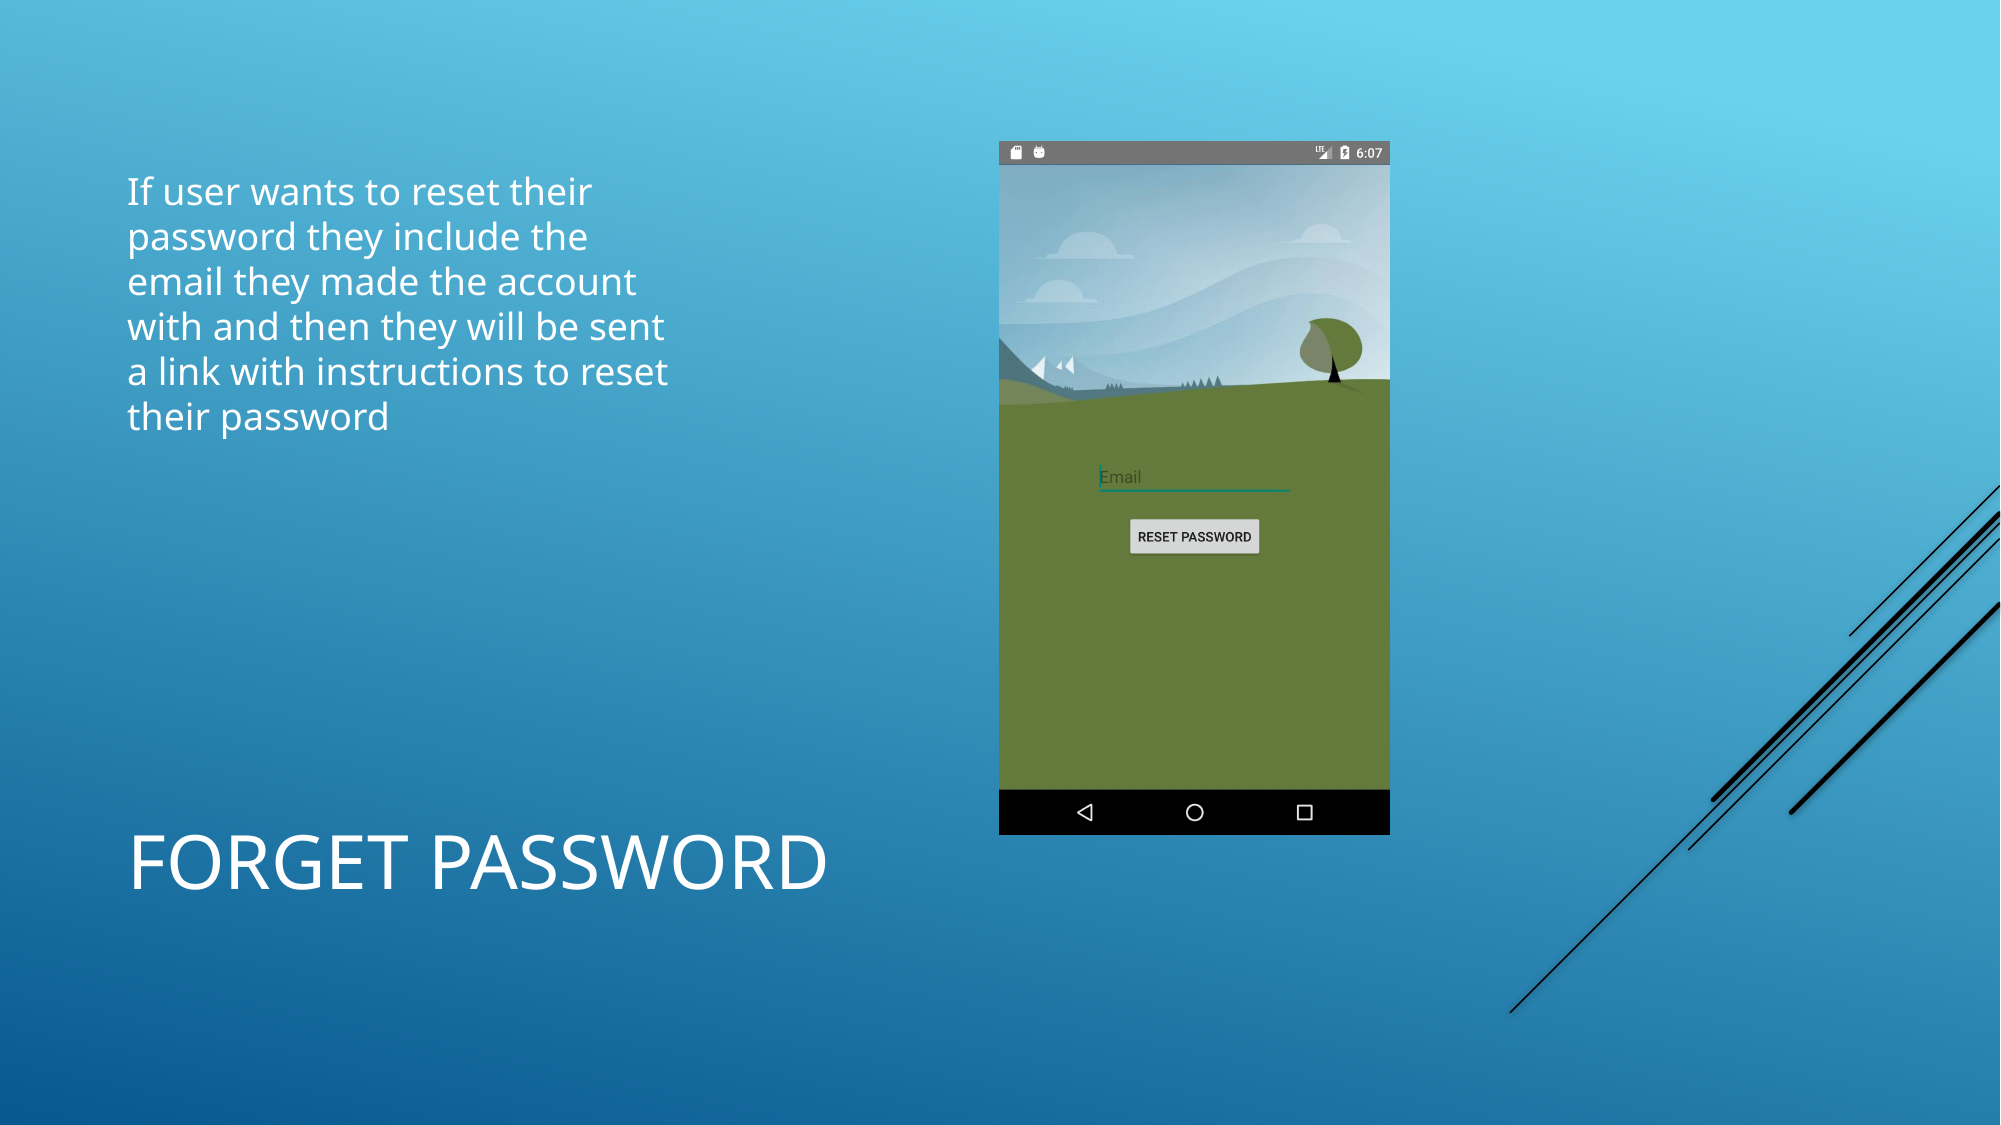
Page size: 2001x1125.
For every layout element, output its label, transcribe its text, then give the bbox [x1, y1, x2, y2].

text_box FORGET PASSWORD [112, 736, 1513, 984]
text_box If user wants to reset their password they include the email they made the account with and then they will be sent a link with instructions to reset their password [112, 161, 693, 446]
picture [999, 141, 1390, 835]
